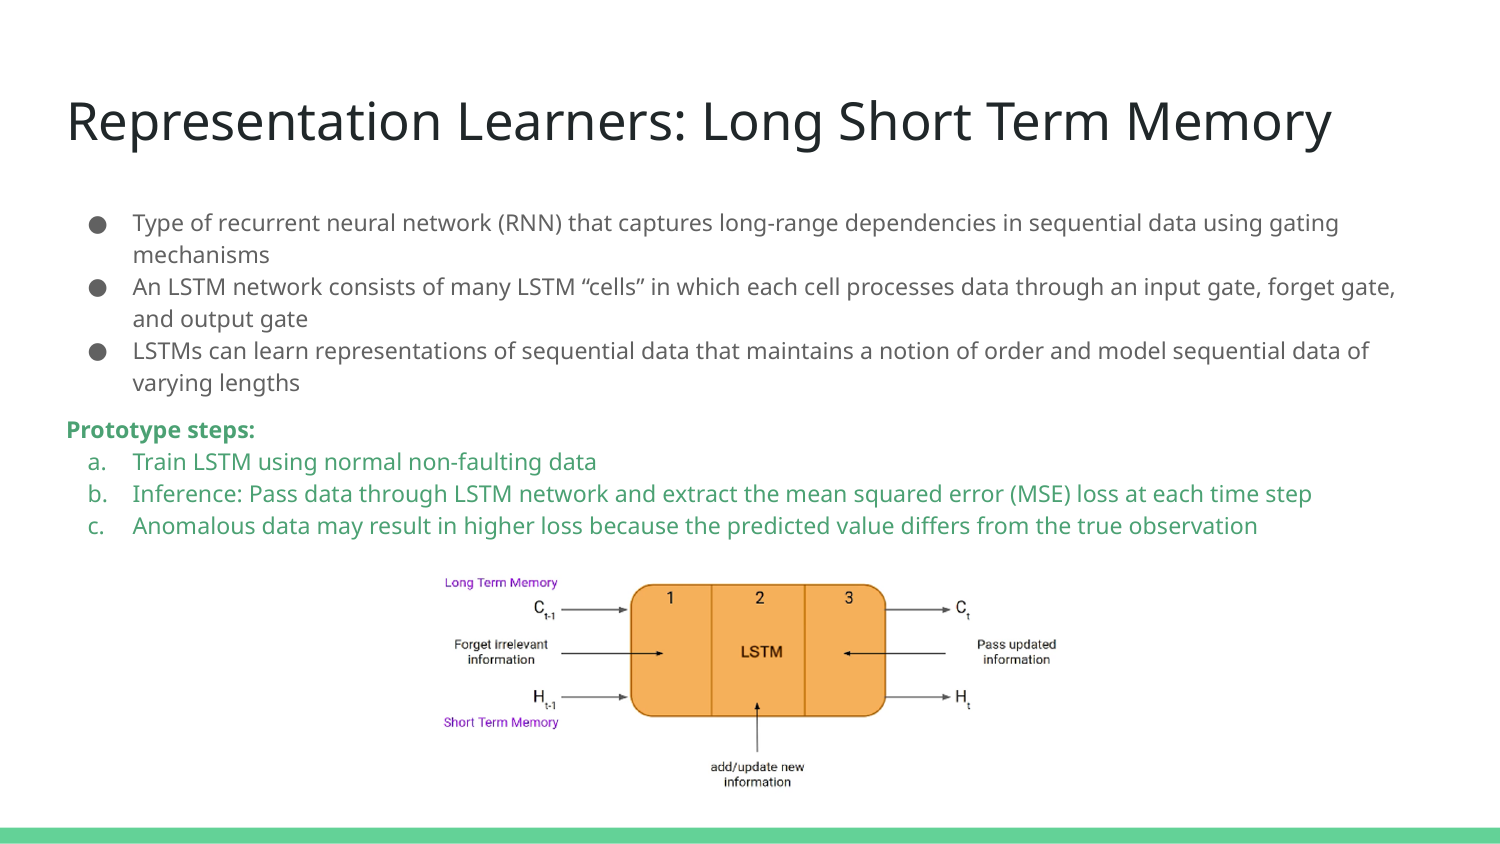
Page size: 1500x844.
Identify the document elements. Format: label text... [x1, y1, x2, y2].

picture [434, 551, 1066, 795]
list Type of recurrent neural network (RNN) that captures long-range dependencies in sequential data using gating mechanisms An LSTM network consists of many LSTM “cells” in which each cell processes data through an input gate, forget gate, and output gate LSTMs can learn representations of sequential data that maintains a notion of order and model sequential data of varying lengths Prototype steps: Train LSTM using normal non-faulting data Inference: Pass data through LSTM network and extract the mean squared error (MSE) loss at each time step Anomalous data may result in higher loss because the predicted value differs from the true observation [51, 189, 1449, 562]
title Representation Learners: Long Short Term Memory [51, 72, 1449, 167]
